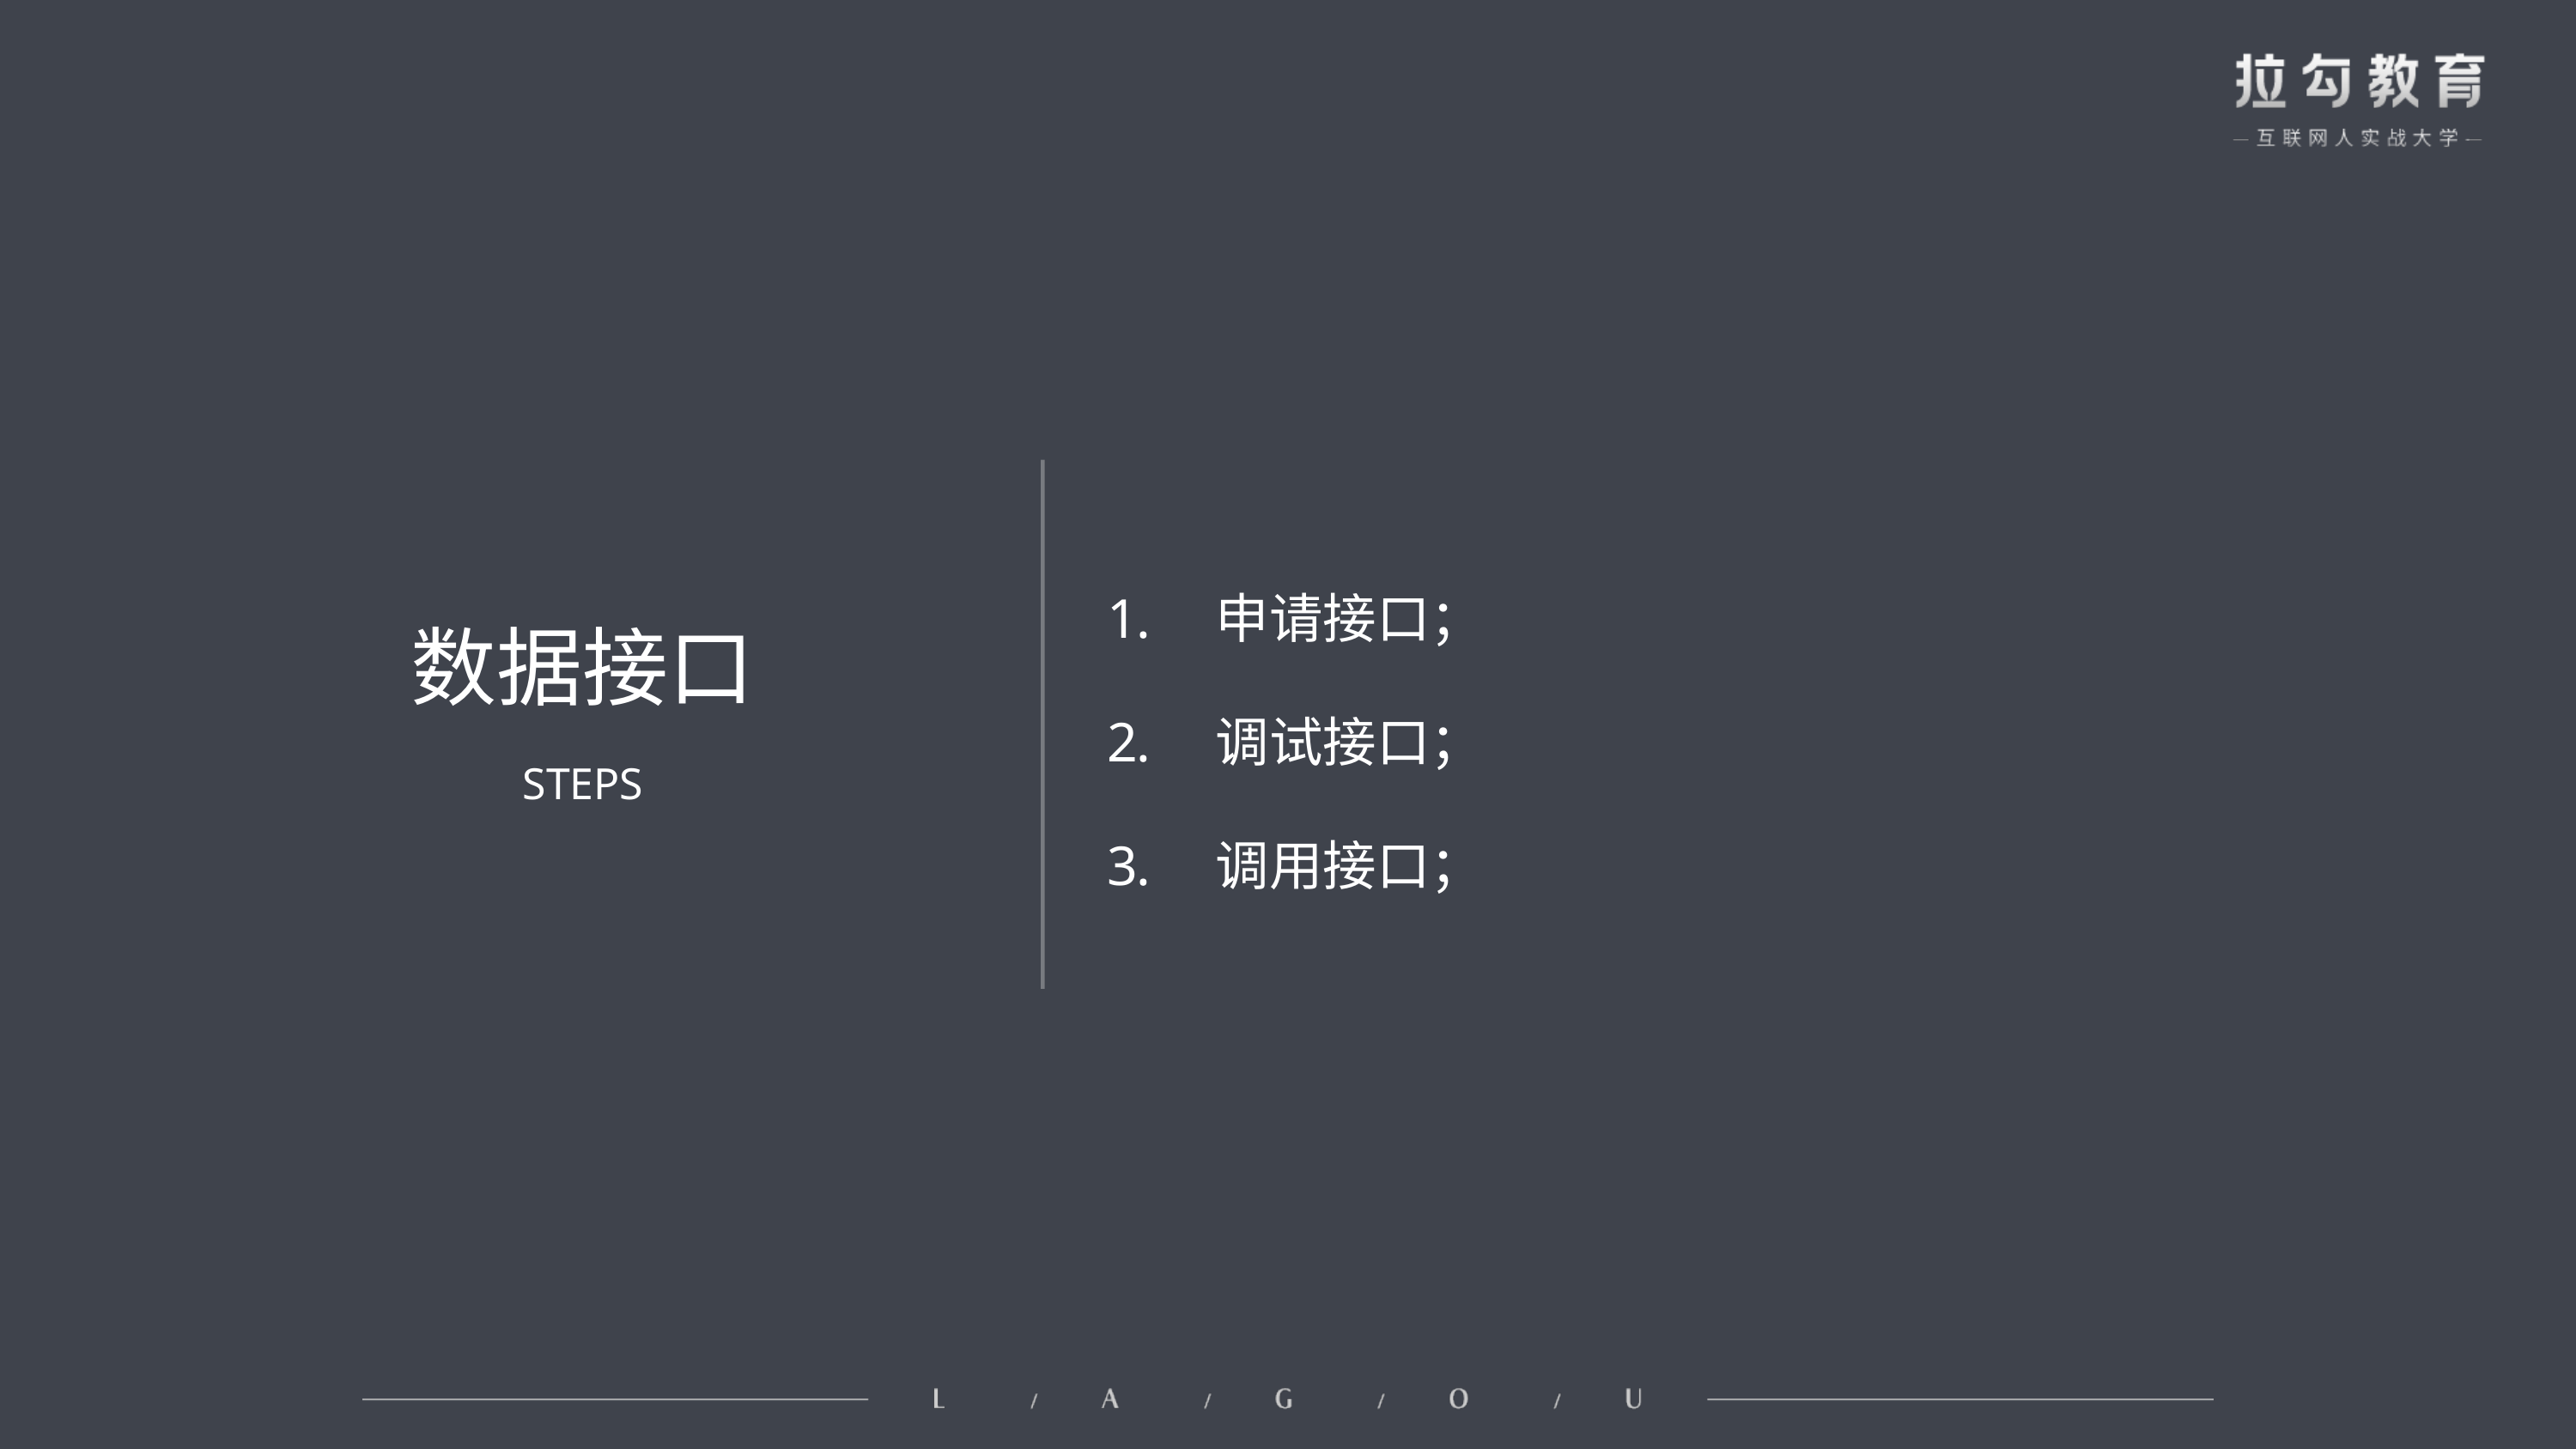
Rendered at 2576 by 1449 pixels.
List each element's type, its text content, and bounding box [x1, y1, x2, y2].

list STEPS [177, 724, 989, 1371]
list 申请接口； 调试接口； 调用接口； [1094, 77, 2399, 1371]
picture [2182, 11, 2541, 197]
picture [362, 1374, 2214, 1425]
title 数据接口 [177, 77, 989, 724]
